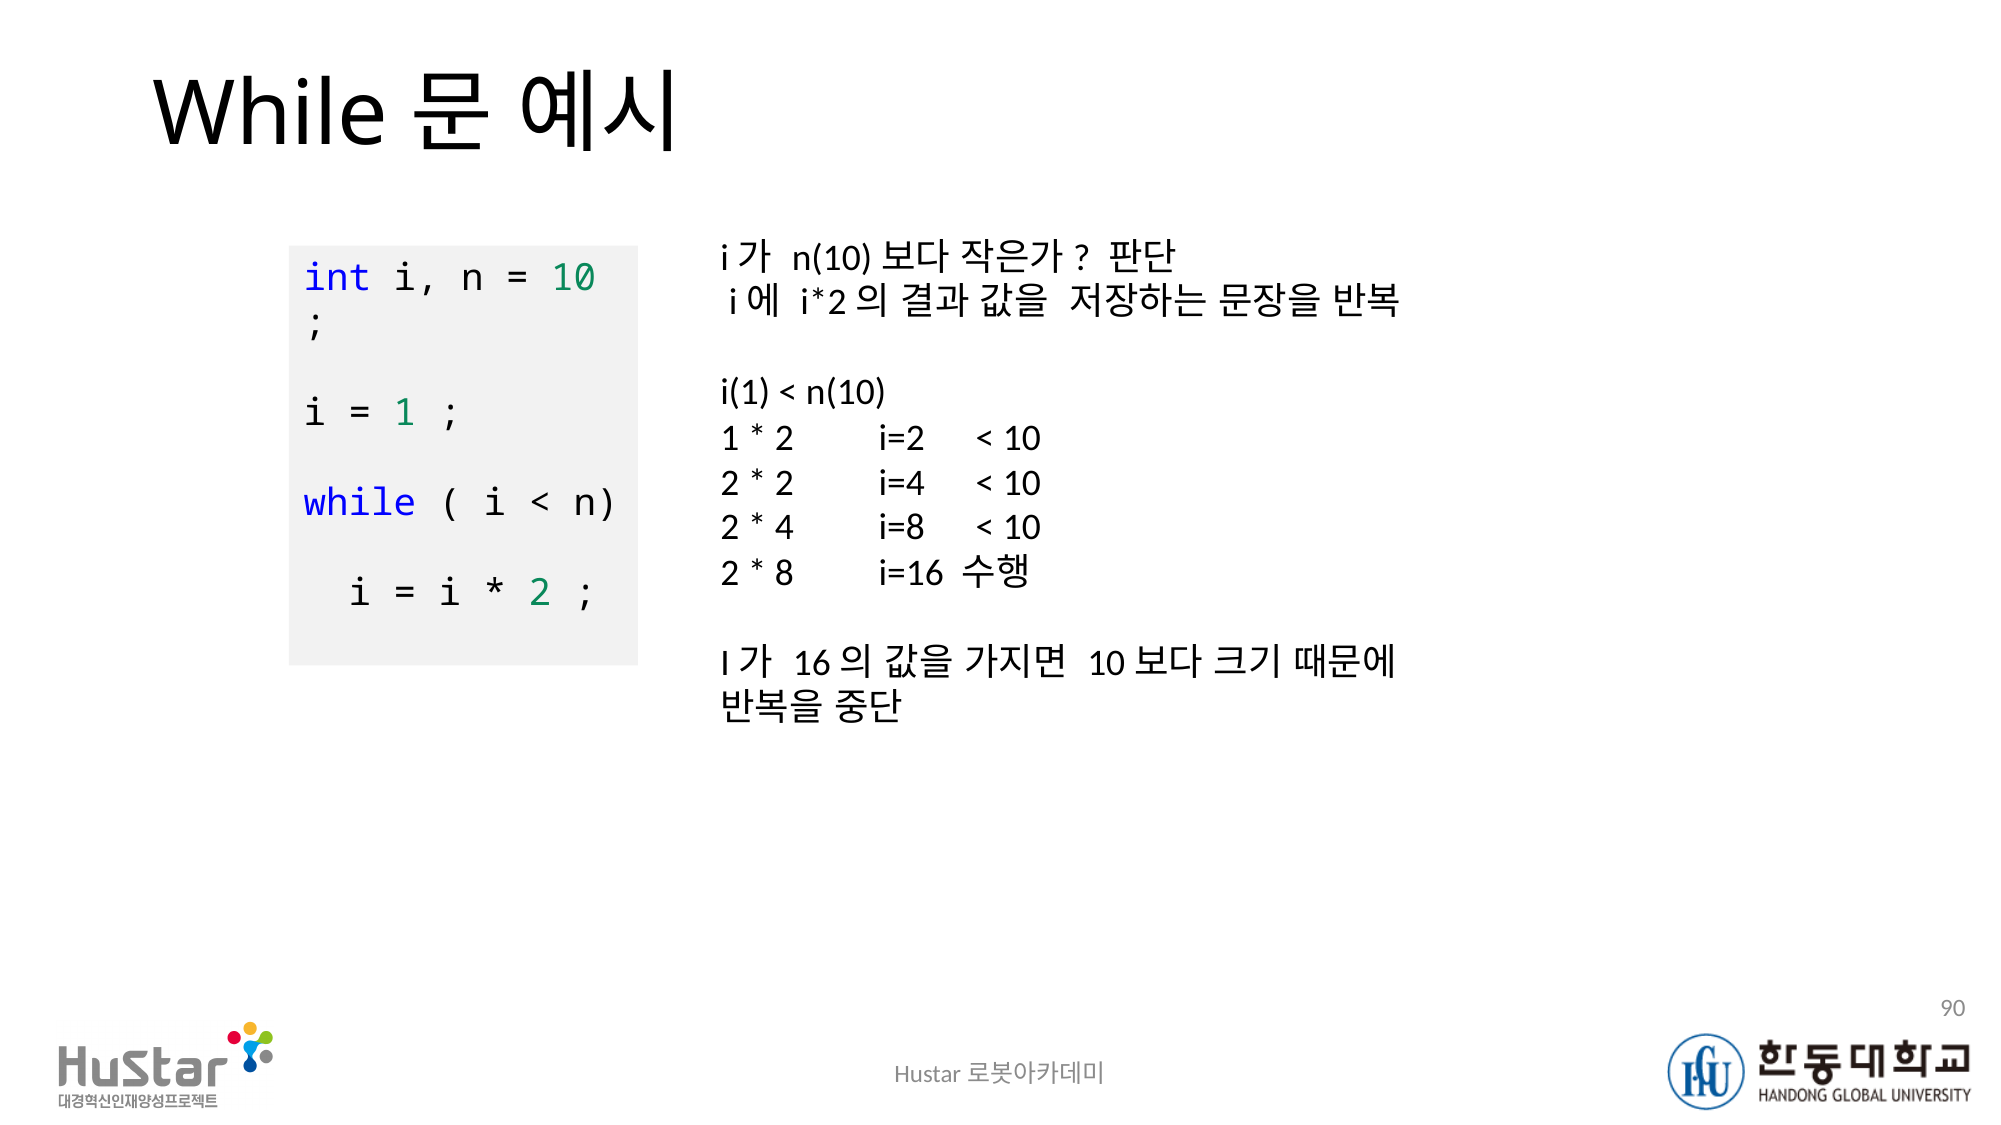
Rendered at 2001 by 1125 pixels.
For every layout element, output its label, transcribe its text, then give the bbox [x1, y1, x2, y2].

picture [1666, 1030, 1981, 1113]
text_box int i, n = 10 ; i = 1 ; while ( i < n) i = i * 2 ; [288, 245, 638, 666]
slide_number 90 [1887, 976, 1981, 1037]
title While문 예시 [137, 59, 1863, 172]
picture [56, 1020, 274, 1110]
text_box i가 n(10)보다 작은가? 판단 i에 i*2의 결과 값을 저장하는 문장을 반복 i(1) < n(10) 1 * 2 i=2 < 10 2 * 2 i=4 < 10 2 * 4 i=8 < 10 2 * 8 i=16 수행 I가 16의 값을 가지면 10보다 크기 때문에 반복을 중단 [705, 225, 1480, 780]
footer Hustar로봇아카데미 [662, 1042, 1338, 1103]
